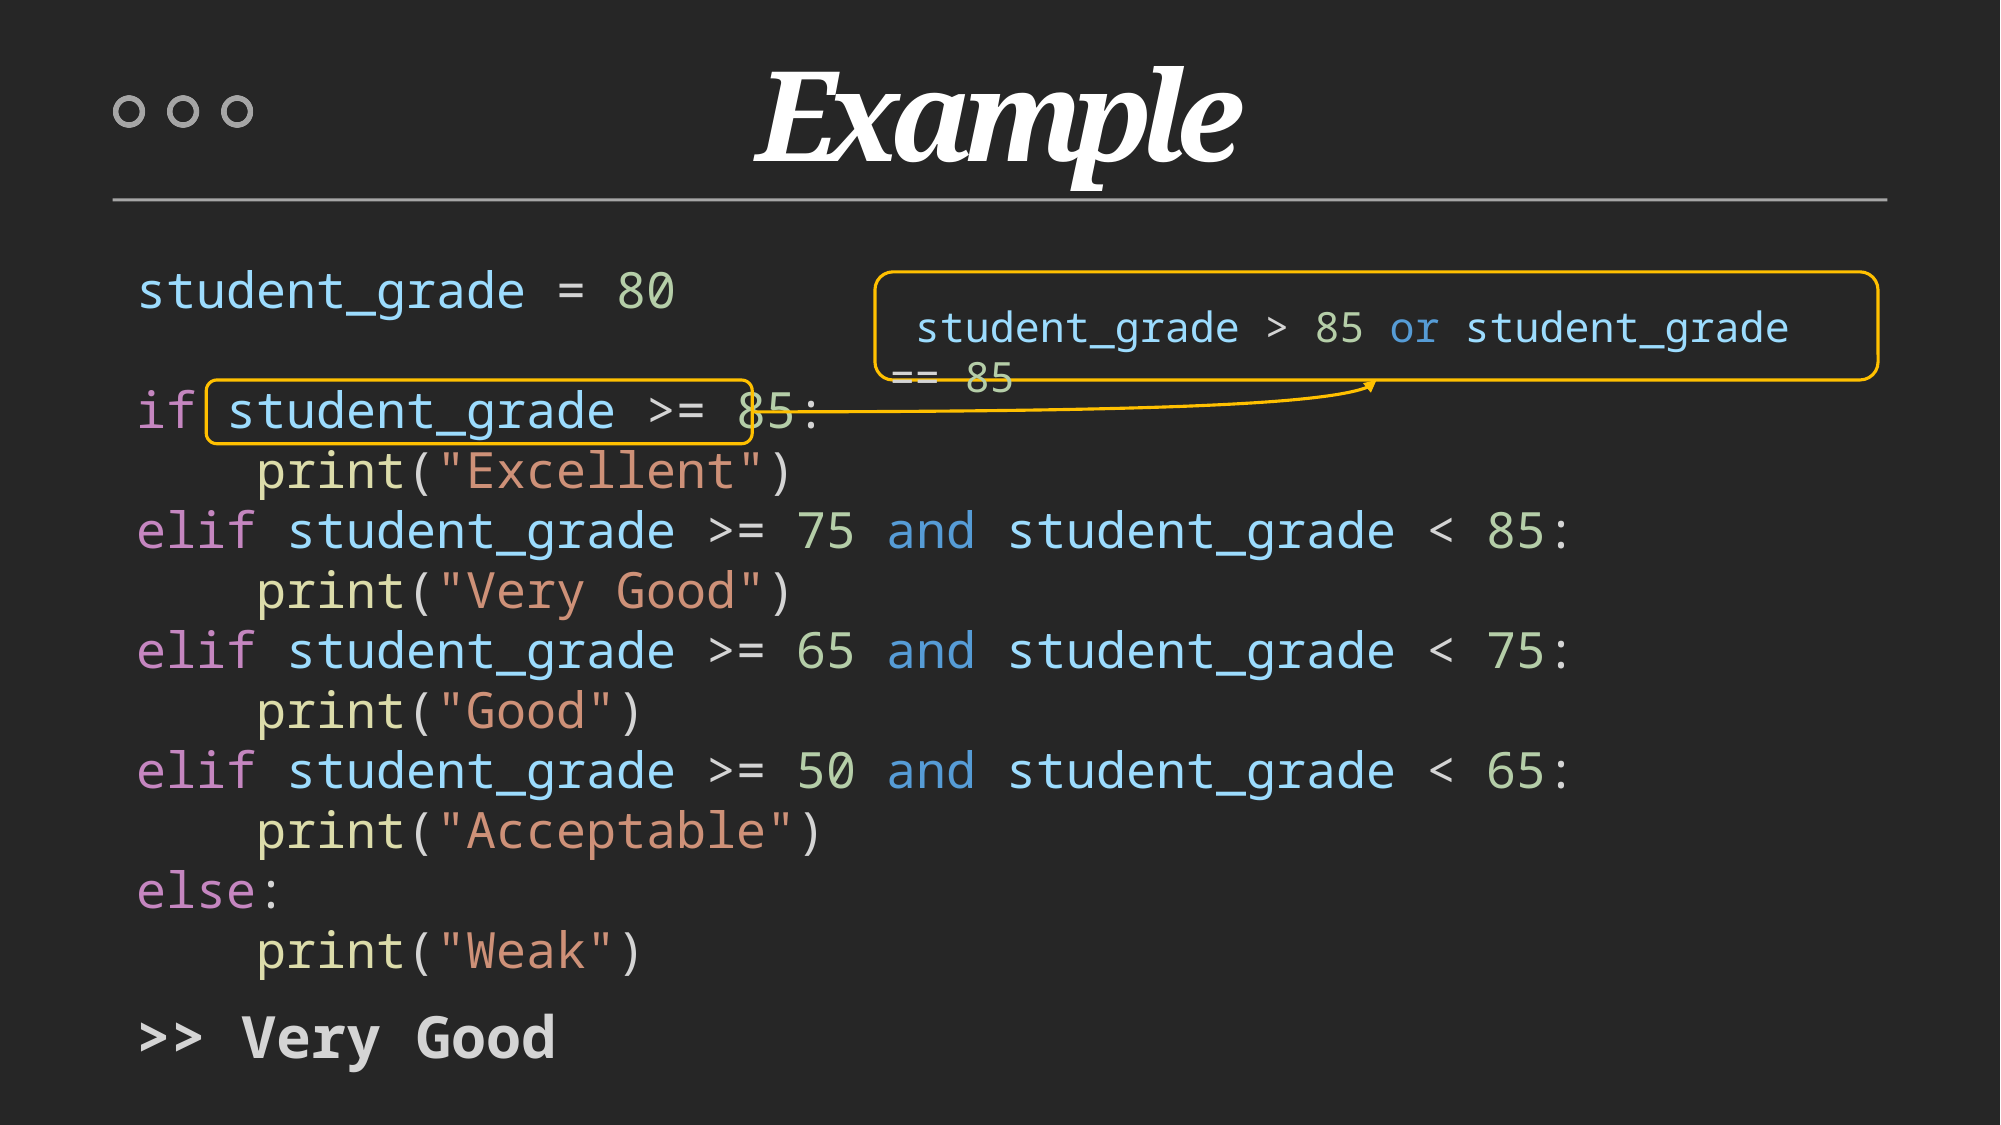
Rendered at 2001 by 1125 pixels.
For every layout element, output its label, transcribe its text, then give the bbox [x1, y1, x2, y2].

text_box Example [169, 11, 1831, 194]
picture [112, 95, 254, 128]
text_box [873, 270, 1880, 363]
text_box >> Very Good [121, 992, 1123, 1078]
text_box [752, 379, 1377, 412]
text_box [205, 378, 754, 445]
text_box [112, 198, 1888, 202]
text_box student_grade = 80 if student_grade >= 85: print("Excellent") elif student_grade >= 75 and student_grade < 85: print("Very Good") elif student_grade >= 65 and student_grade < 75: print("Good") elif student_grade >= 50 and student_grade < 65: print("Acceptable") else: print("Weak") [121, 250, 1879, 986]
text_box student_grade > 85 or student_grade == 85 [874, 293, 1879, 408]
